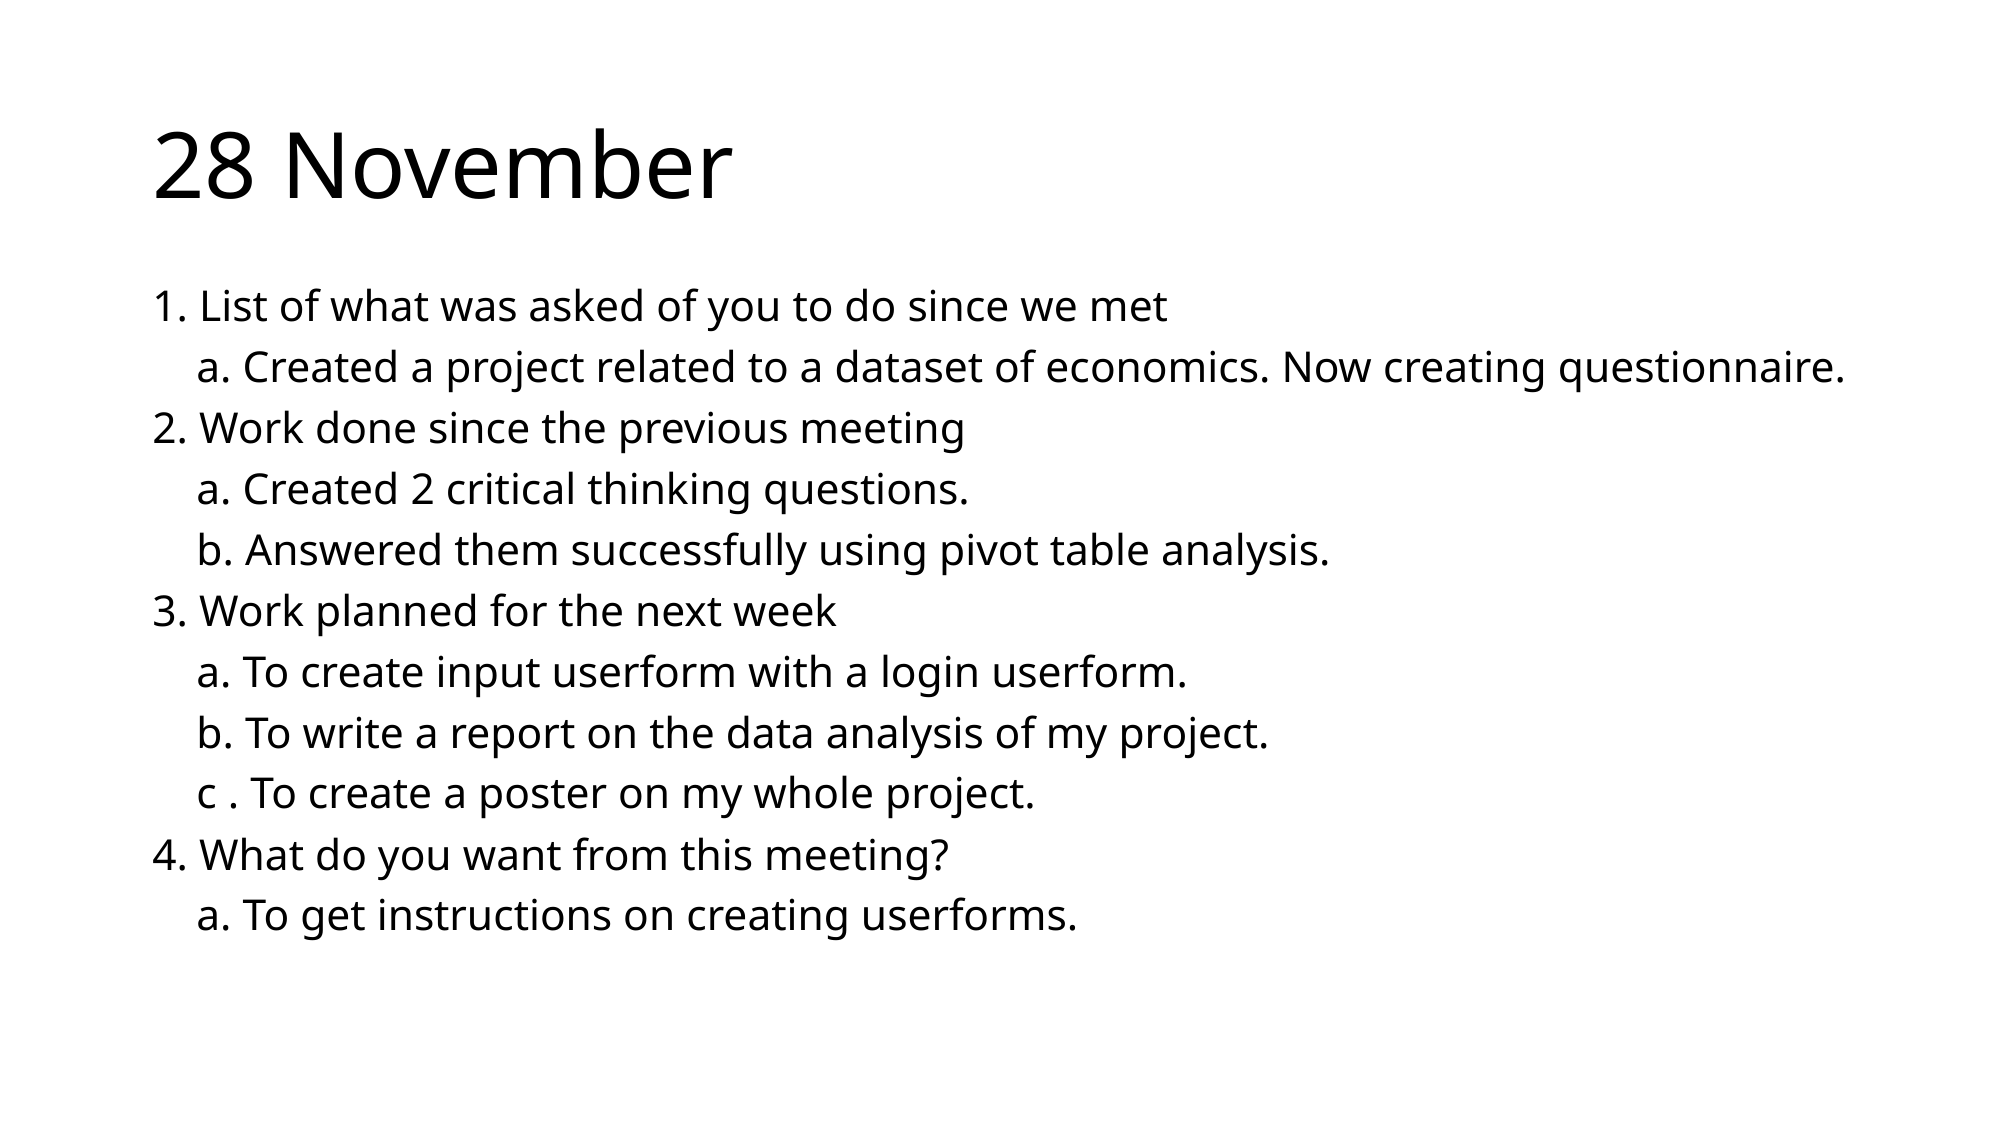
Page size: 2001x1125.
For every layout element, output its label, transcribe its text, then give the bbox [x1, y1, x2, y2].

title 28 November [137, 59, 1863, 277]
list 1. List of what was asked of you to do since we met a. Created a project related to a dataset of economics. Now creating questionnaire. 2. Work done since the previous meeting a. Created 2 critical thinking questions. b. Answered them successfully using pivot table analysis. 3. Work planned for the next week a. To create input userform with a login userform. b. To write a report on the data analysis of my project. c . To create a poster on my whole project. 4. What do you want from this meeting? a. To get instructions on creating userforms. [137, 277, 1863, 992]
